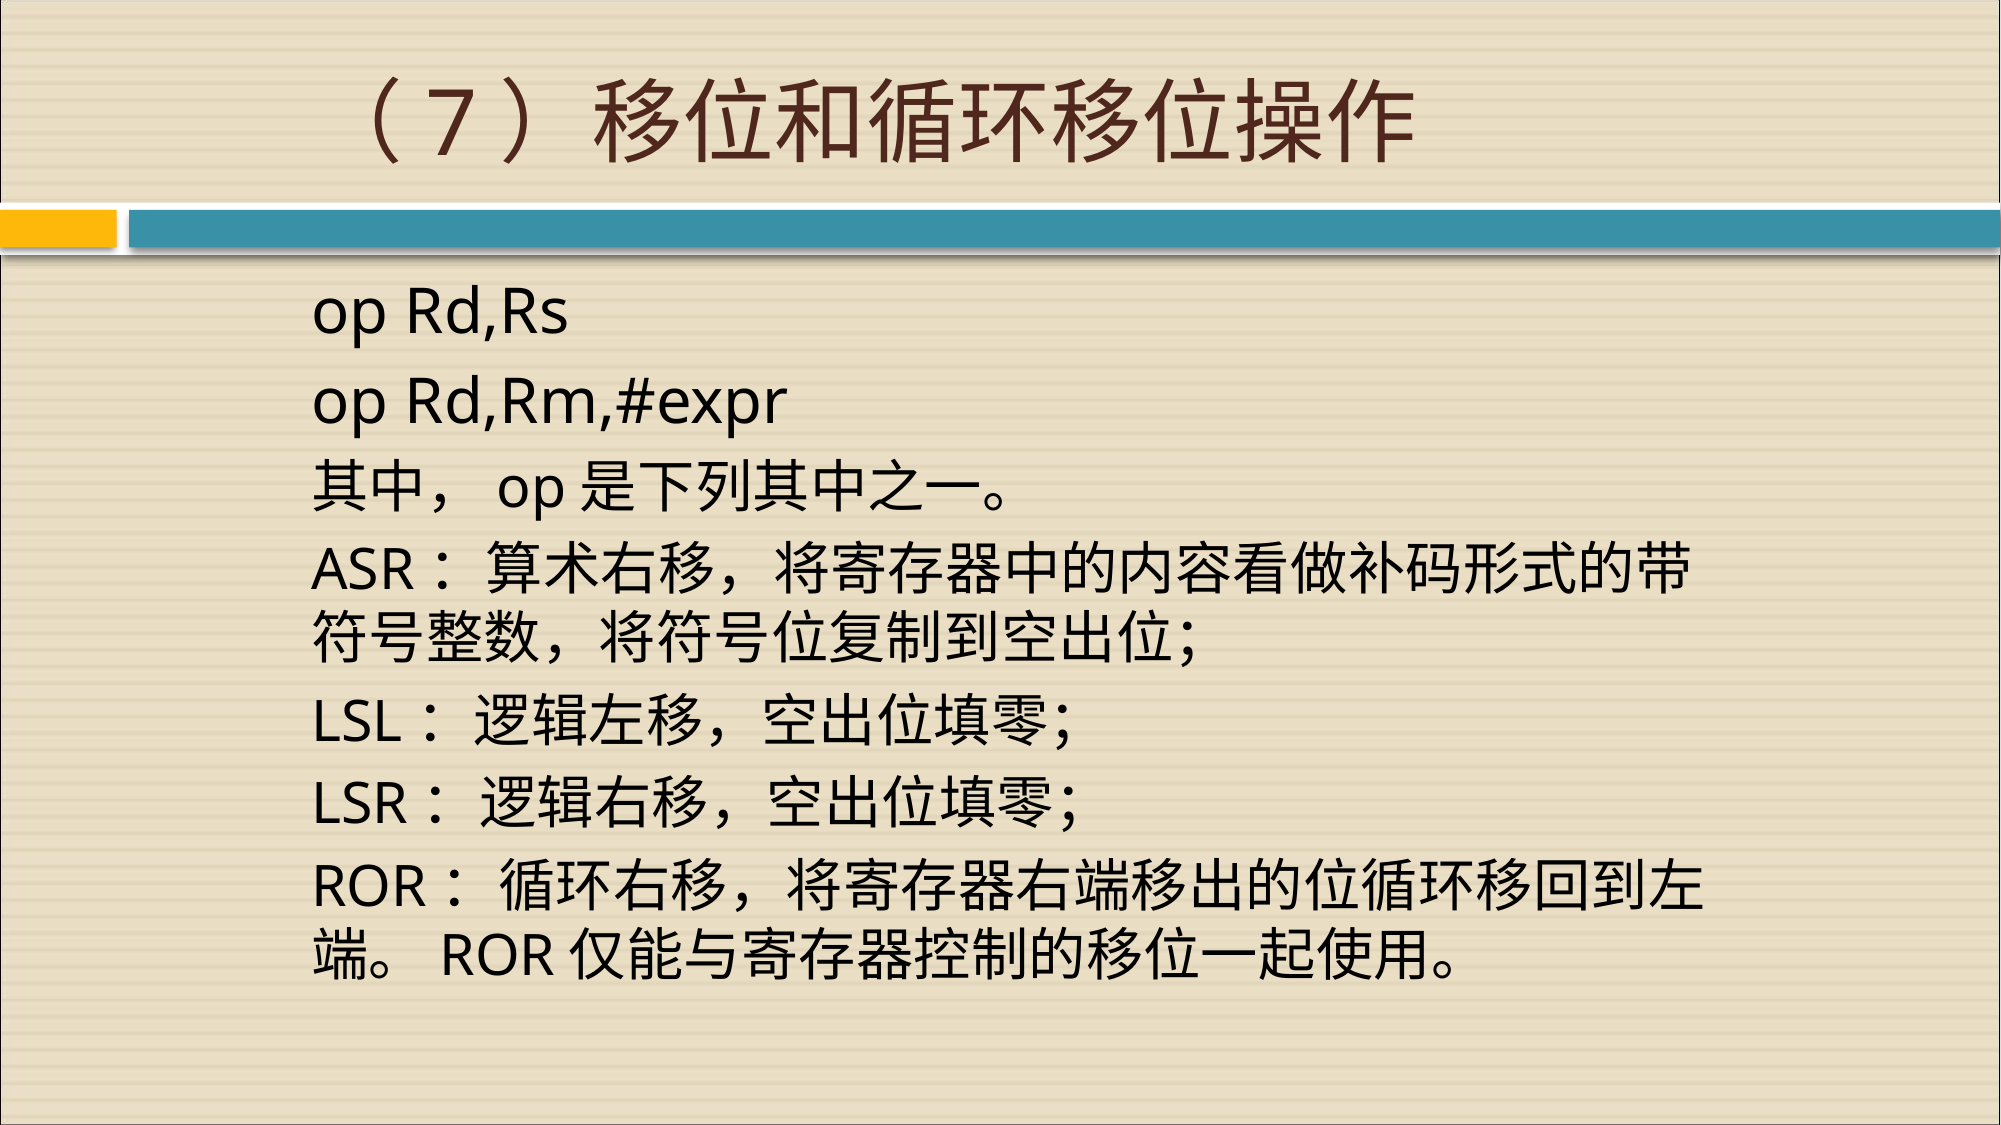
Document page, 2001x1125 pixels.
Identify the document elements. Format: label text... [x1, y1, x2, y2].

list op Rd,Rs op Rd,Rm,#expr 其中，op是下列其中之一。 ASR：算术右移，将寄存器中的内容看做补码形式的带符号整数，将符号位复制到空出位； LSL：逻辑左移，空出位填零； LSR：逻辑右移，空出位填零； ROR：循环右移，将寄存器右端移出的位循环移回到左端。ROR仅能与寄存器控制的移位一起使用。 [296, 262, 1746, 1001]
picture [0, 0, 2001, 1125]
title （7）移位和循环移位操作 [296, 37, 1746, 201]
